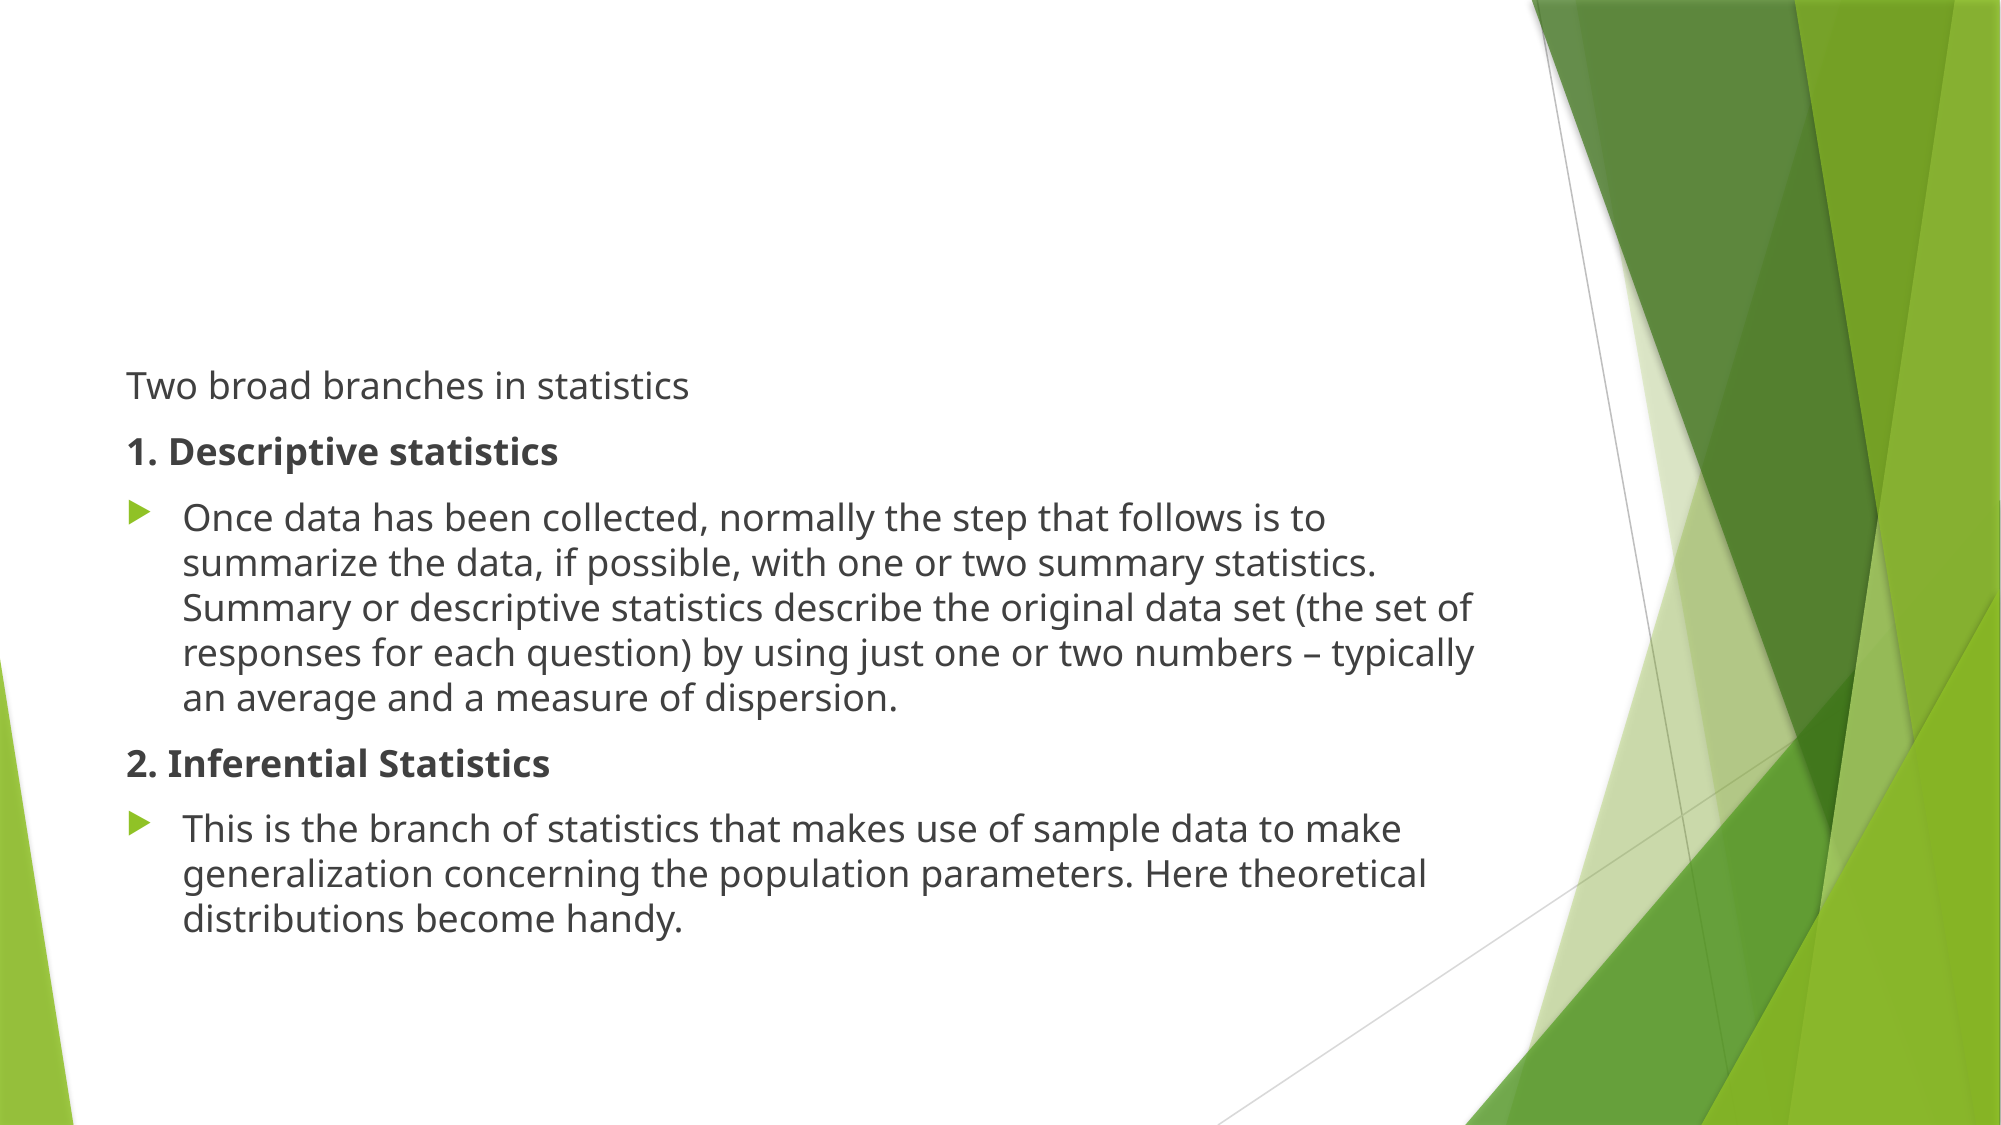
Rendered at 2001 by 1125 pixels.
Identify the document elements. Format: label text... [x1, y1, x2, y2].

list Two broad branches in statistics 1. Descriptive statistics Once data has been collected, normally the step that follows is to summarize the data, if possible, with one or two summary statistics. Summary or descriptive statistics describe the original data set (the set of responses for each question) by using just one or two numbers – typically an average and a measure of dispersion. 2. Inferential Statistics This is the branch of statistics that makes use of sample data to make generalization concerning the population parameters. Here theoretical distributions become handy. [111, 354, 1522, 992]
